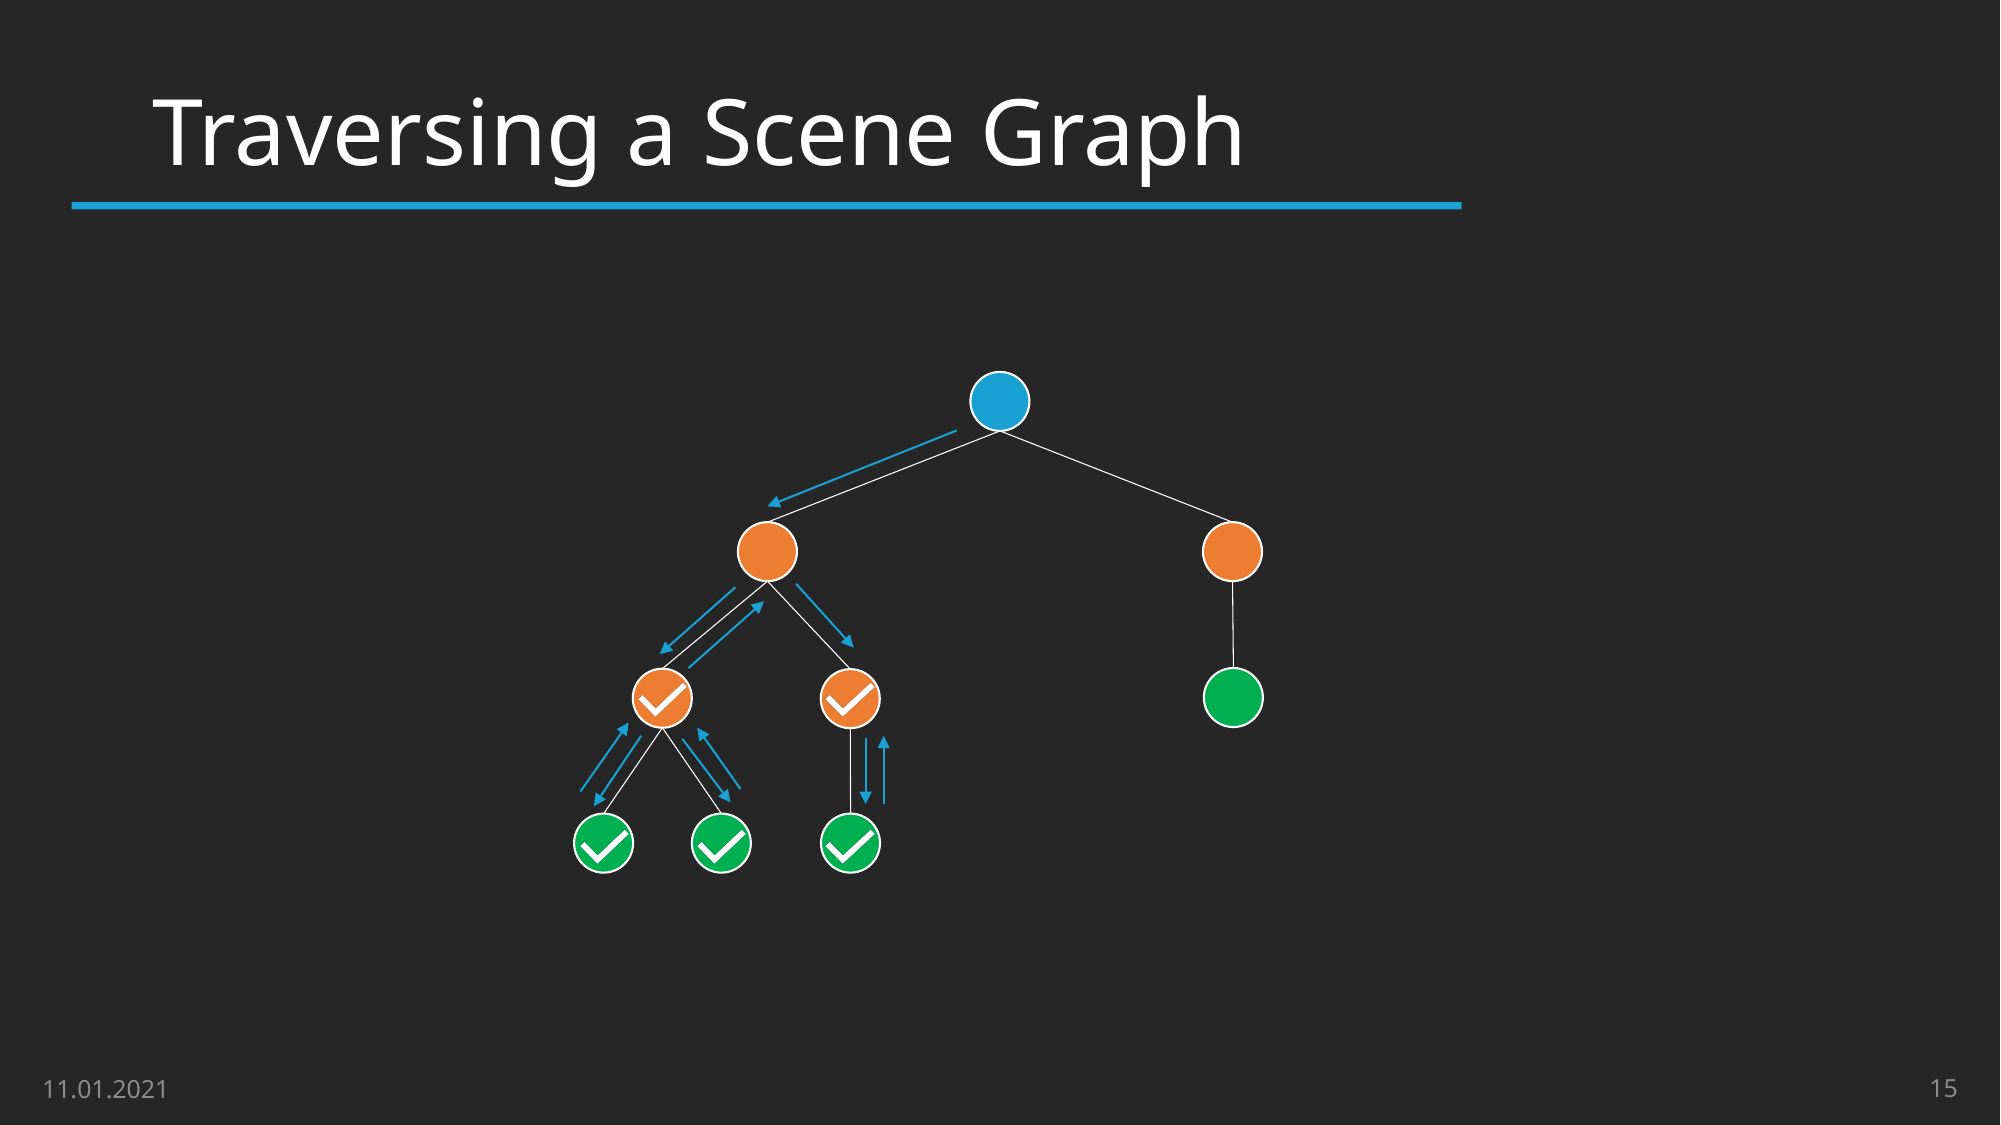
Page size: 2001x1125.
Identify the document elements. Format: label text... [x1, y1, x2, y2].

text_box [631, 681, 637, 716]
text_box [834, 725, 866, 730]
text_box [767, 581, 851, 670]
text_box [593, 735, 642, 807]
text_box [796, 583, 854, 648]
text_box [580, 722, 629, 792]
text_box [682, 738, 731, 803]
text_box [736, 521, 798, 581]
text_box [767, 430, 999, 523]
text_box [630, 827, 635, 859]
picture [824, 674, 876, 725]
picture [824, 821, 876, 872]
text_box [573, 825, 579, 862]
text_box [876, 826, 882, 860]
text_box [1202, 667, 1264, 729]
text_box [819, 683, 824, 715]
text_box [1201, 521, 1264, 583]
picture [637, 674, 688, 725]
text_box [969, 370, 1031, 430]
picture [579, 821, 630, 872]
text_box [876, 682, 881, 716]
text_box [700, 812, 743, 821]
text_box [582, 812, 625, 821]
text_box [999, 430, 1233, 523]
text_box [659, 587, 736, 655]
picture [696, 821, 747, 872]
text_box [662, 581, 767, 669]
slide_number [27, 1059, 477, 1119]
text_box [832, 668, 869, 674]
title Traversing a Scene Graph [137, 27, 1863, 245]
text_box [819, 827, 824, 859]
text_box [662, 727, 722, 814]
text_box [603, 727, 662, 814]
text_box [690, 826, 696, 861]
text_box [829, 812, 872, 821]
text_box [688, 601, 765, 669]
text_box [767, 430, 957, 507]
slide_number 15 [1522, 1059, 1973, 1119]
text_box [643, 667, 681, 674]
text_box [688, 681, 693, 715]
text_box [697, 727, 741, 790]
text_box [747, 826, 752, 860]
